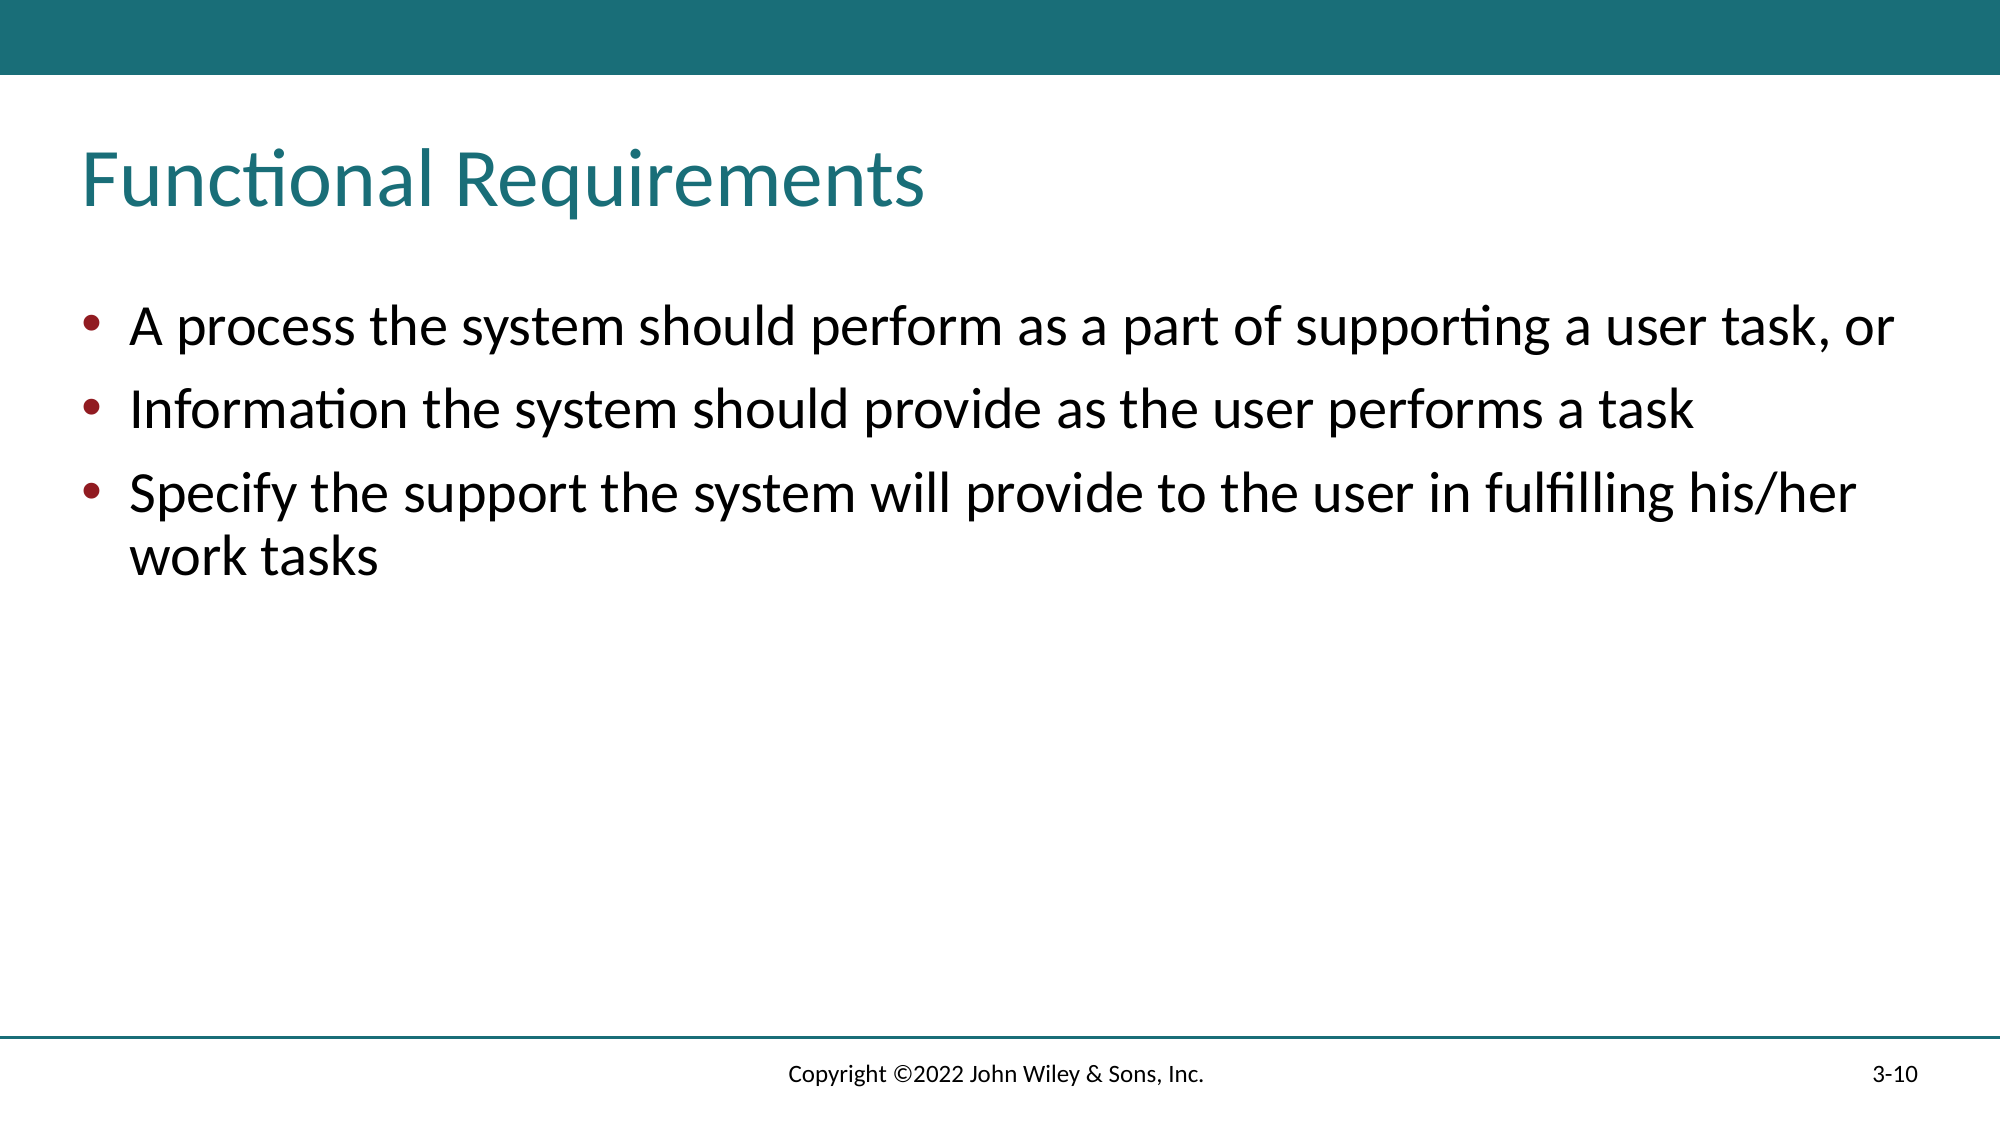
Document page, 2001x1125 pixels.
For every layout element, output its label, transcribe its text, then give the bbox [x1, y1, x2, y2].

slide_number 3-10 [1412, 1042, 1934, 1103]
title Functional Requirements [66, 127, 1934, 287]
list A process the system should perform as a part of supporting a user task, or Information the system should provide as the user performs a task Specify the support the system will provide to the user in fulfilling his/her work tasks [66, 287, 1934, 1025]
footer Copyright ©2022 John Wiley & Sons, Inc. [662, 1042, 1338, 1103]
